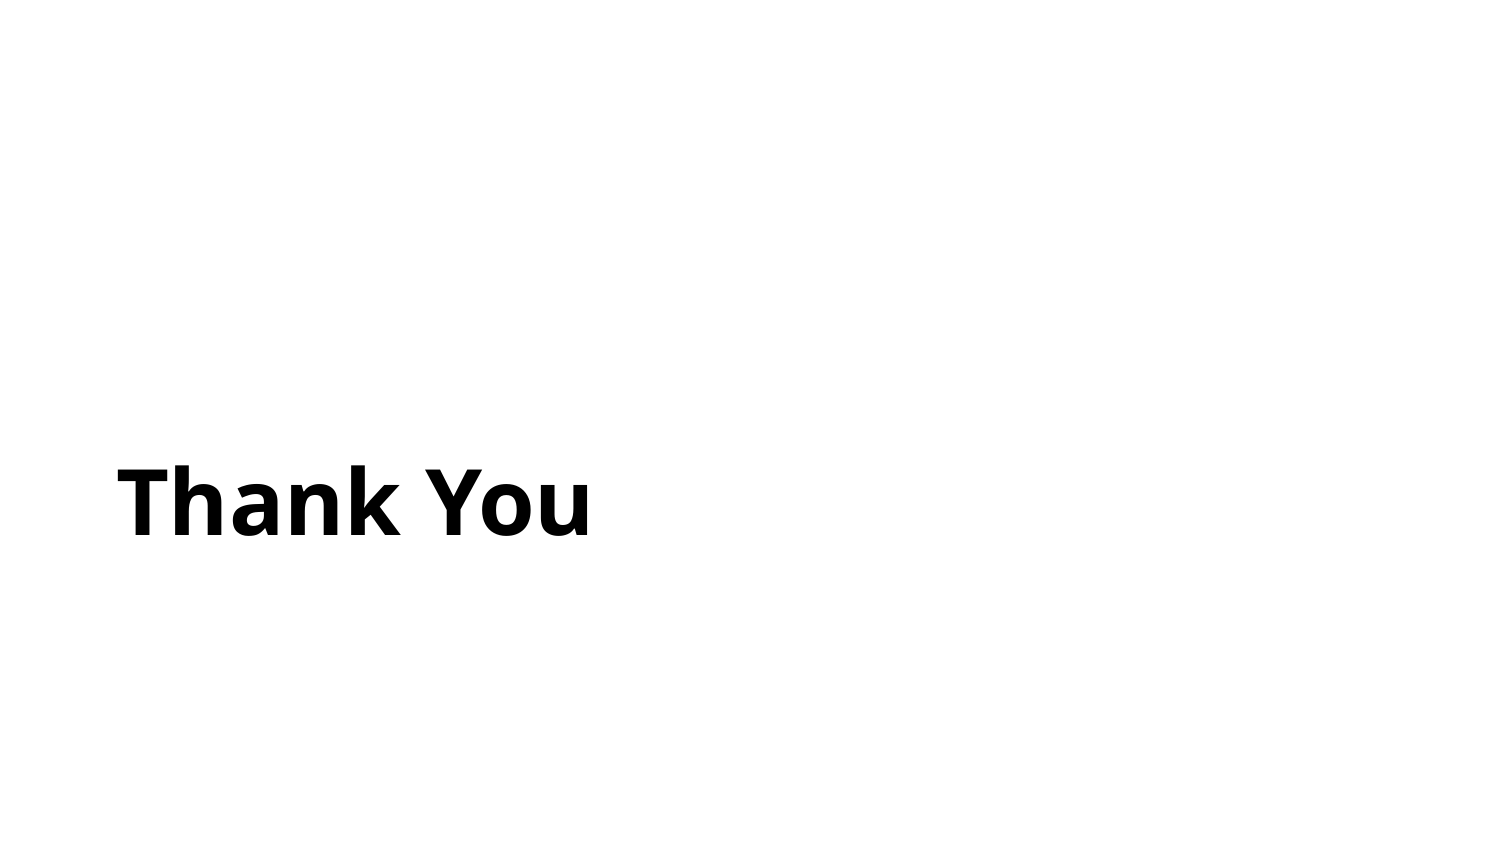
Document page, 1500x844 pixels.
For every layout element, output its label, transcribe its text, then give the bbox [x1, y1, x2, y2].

title Thank You [101, 274, 1095, 569]
